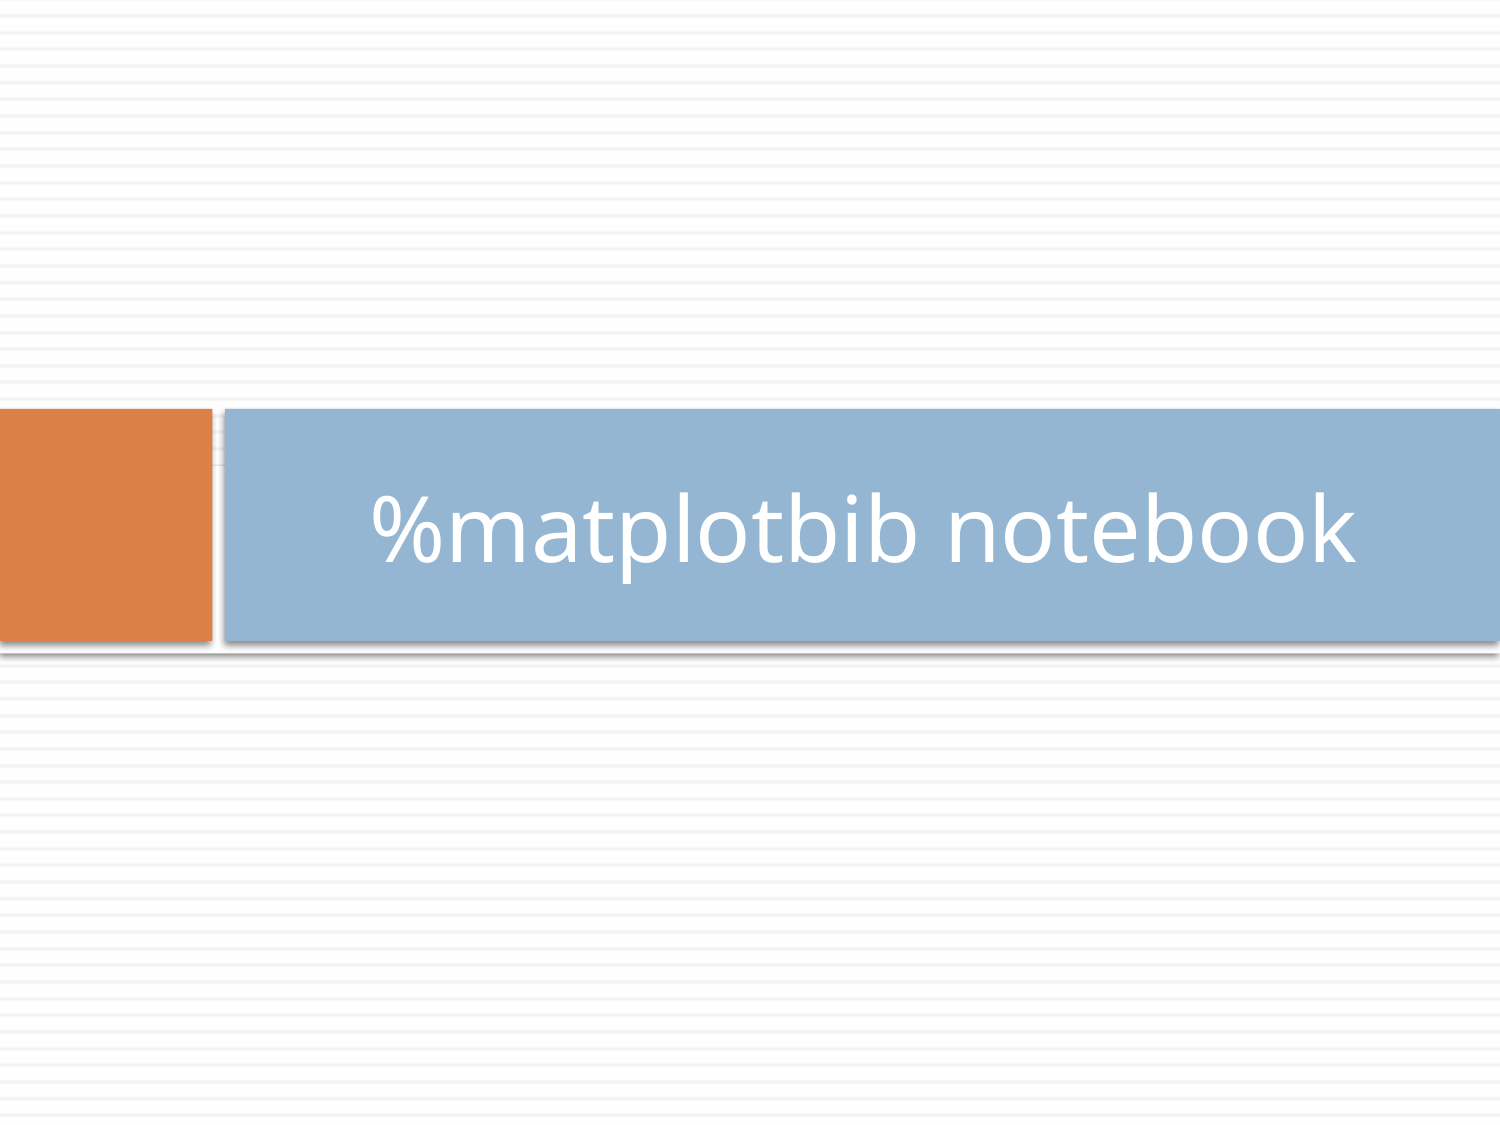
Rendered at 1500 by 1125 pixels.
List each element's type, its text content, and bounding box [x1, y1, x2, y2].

title %matplotbib notebook [238, 444, 1489, 607]
